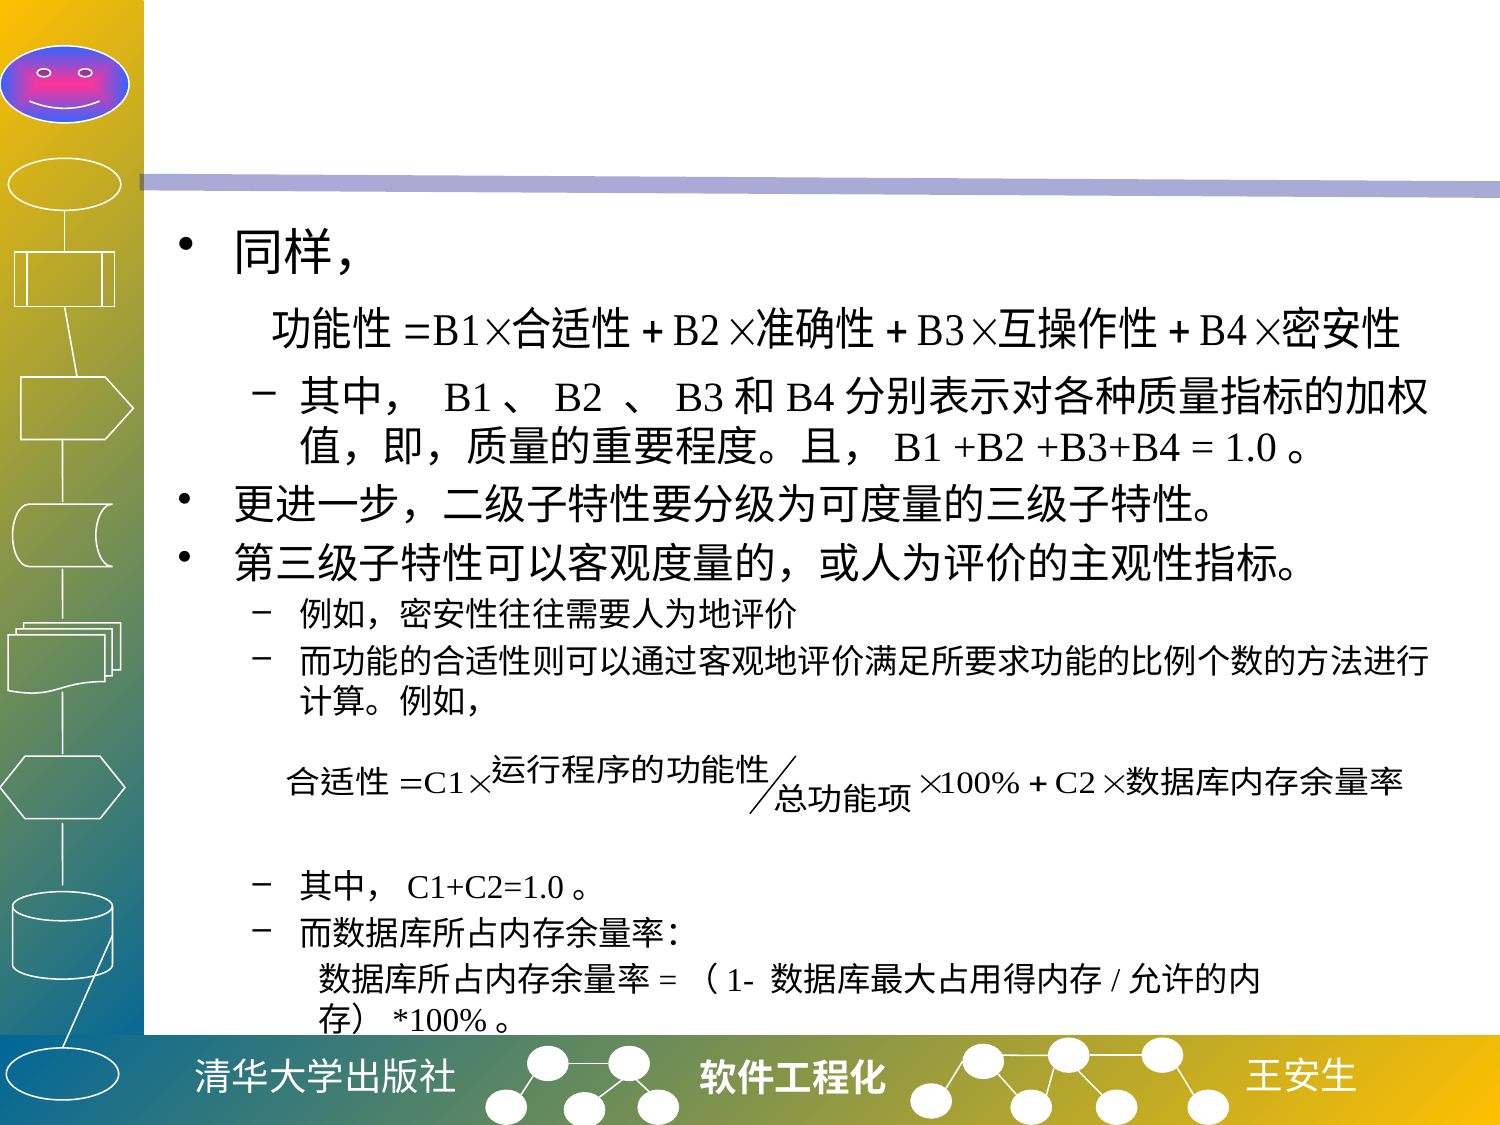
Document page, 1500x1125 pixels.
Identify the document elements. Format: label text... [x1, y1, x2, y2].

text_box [281, 748, 1409, 820]
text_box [267, 299, 1409, 361]
list 同样， 其中， B1、B2 、B3和B4分别表示对各种质量指标的加权值，即，质量的重要程度。且，B1 +B2 +B3+B4 = 1.0。 更进一步，二级子特性要分级为可度量的三级子特性。 第三级子特性可以客观度量的，或人为评价的主观性指标。 例如，密安性往往需要人为地评价 而功能的合适性则可以通过客观地评价满足所要求功能的比例个数的方法进行计算。例如， 其中，C1+C2=1.0。 而数据库所占内存余量率： 数据库所占内存余量率=（1- 数据库最大占用得内存/允许的内存）*100%。 [162, 212, 1476, 1017]
